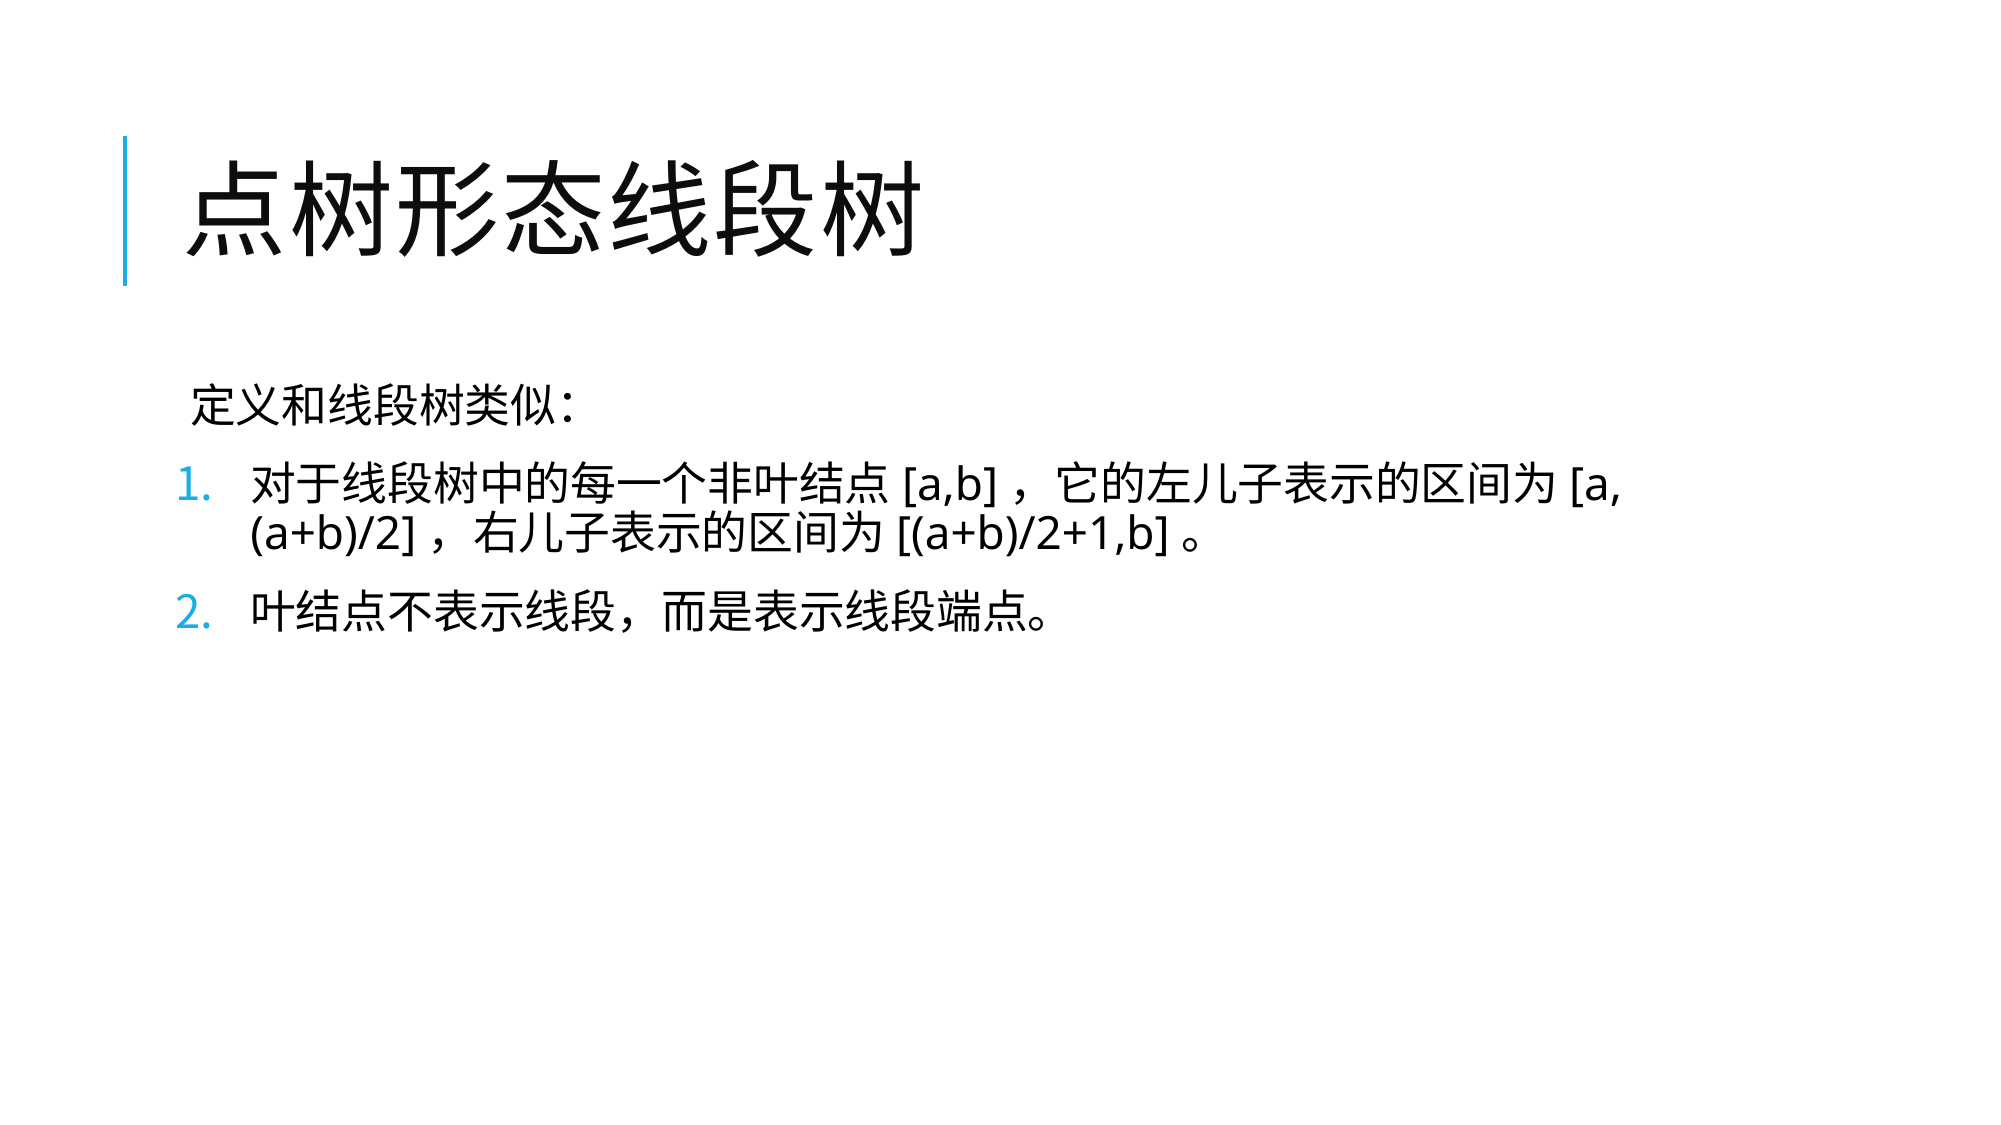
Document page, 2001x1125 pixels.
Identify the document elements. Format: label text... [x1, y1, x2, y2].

title 点树形态线段树 [168, 96, 1763, 342]
list 定义和线段树类似： 对于线段树中的每一个非叶结点[a,b]，它的左儿子表示的区间为[a,(a+b)/2]，右儿子表示的区间为[(a+b)/2+1,b]。 叶结点不表示线段，而是表示线段端点。 [168, 375, 1763, 1035]
